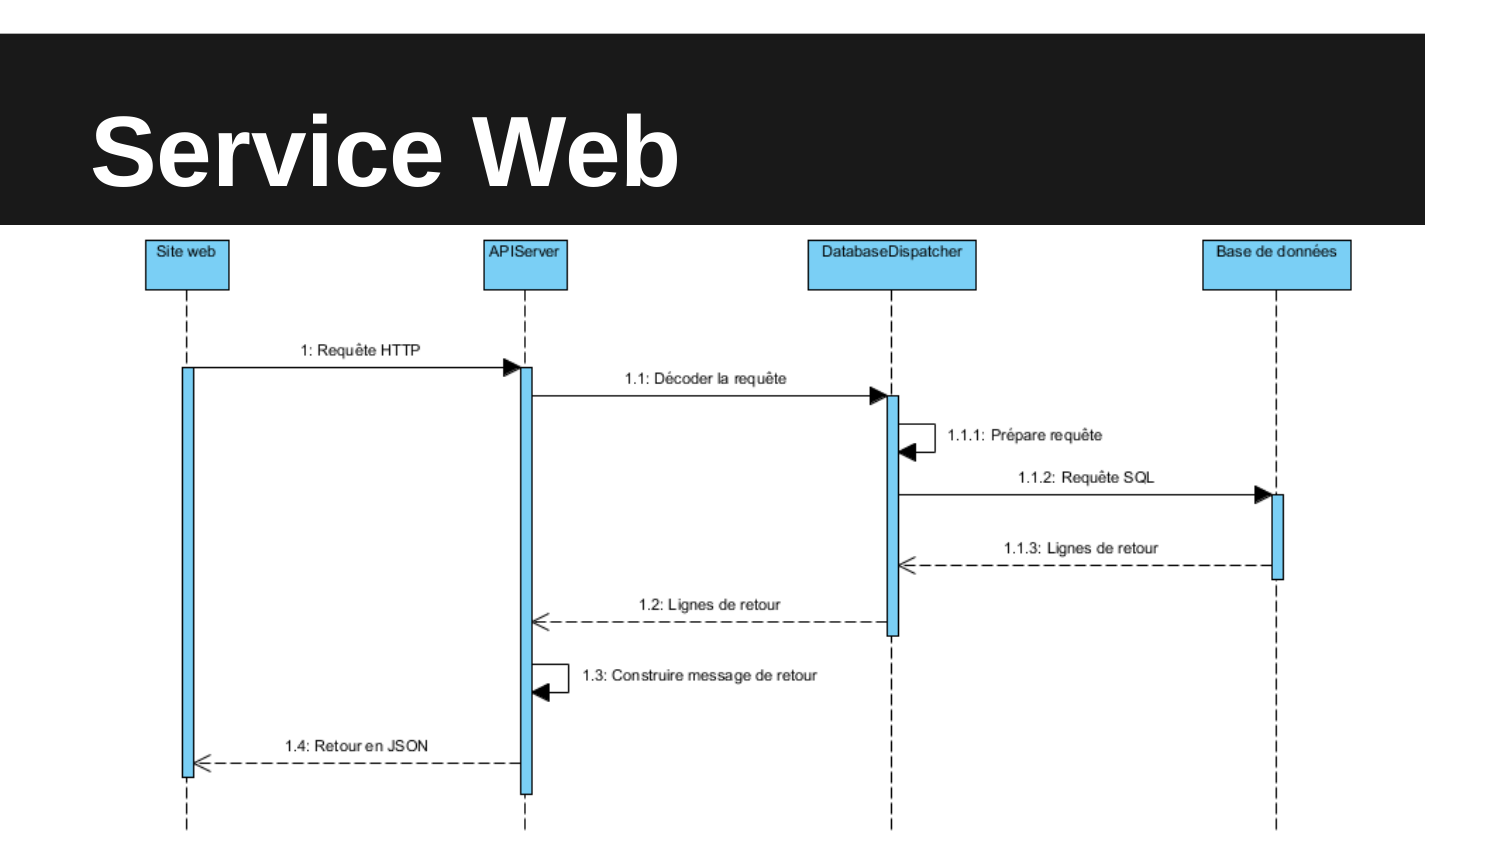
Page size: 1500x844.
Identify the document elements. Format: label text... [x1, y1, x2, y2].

title Service Web [75, 33, 1425, 221]
picture [133, 230, 1366, 832]
